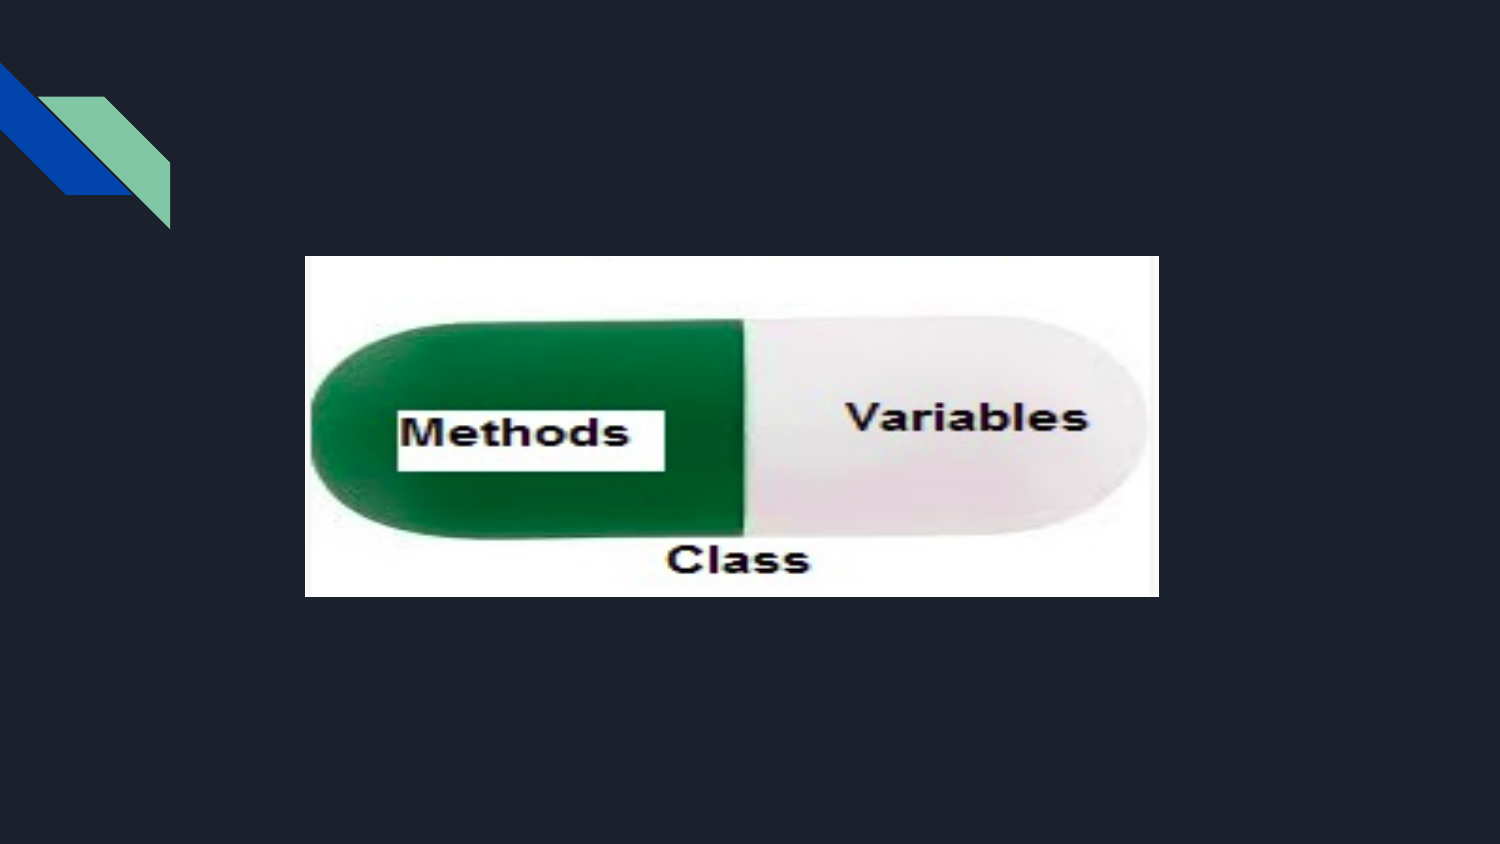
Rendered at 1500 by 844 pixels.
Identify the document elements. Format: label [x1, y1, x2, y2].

picture [305, 255, 1159, 598]
